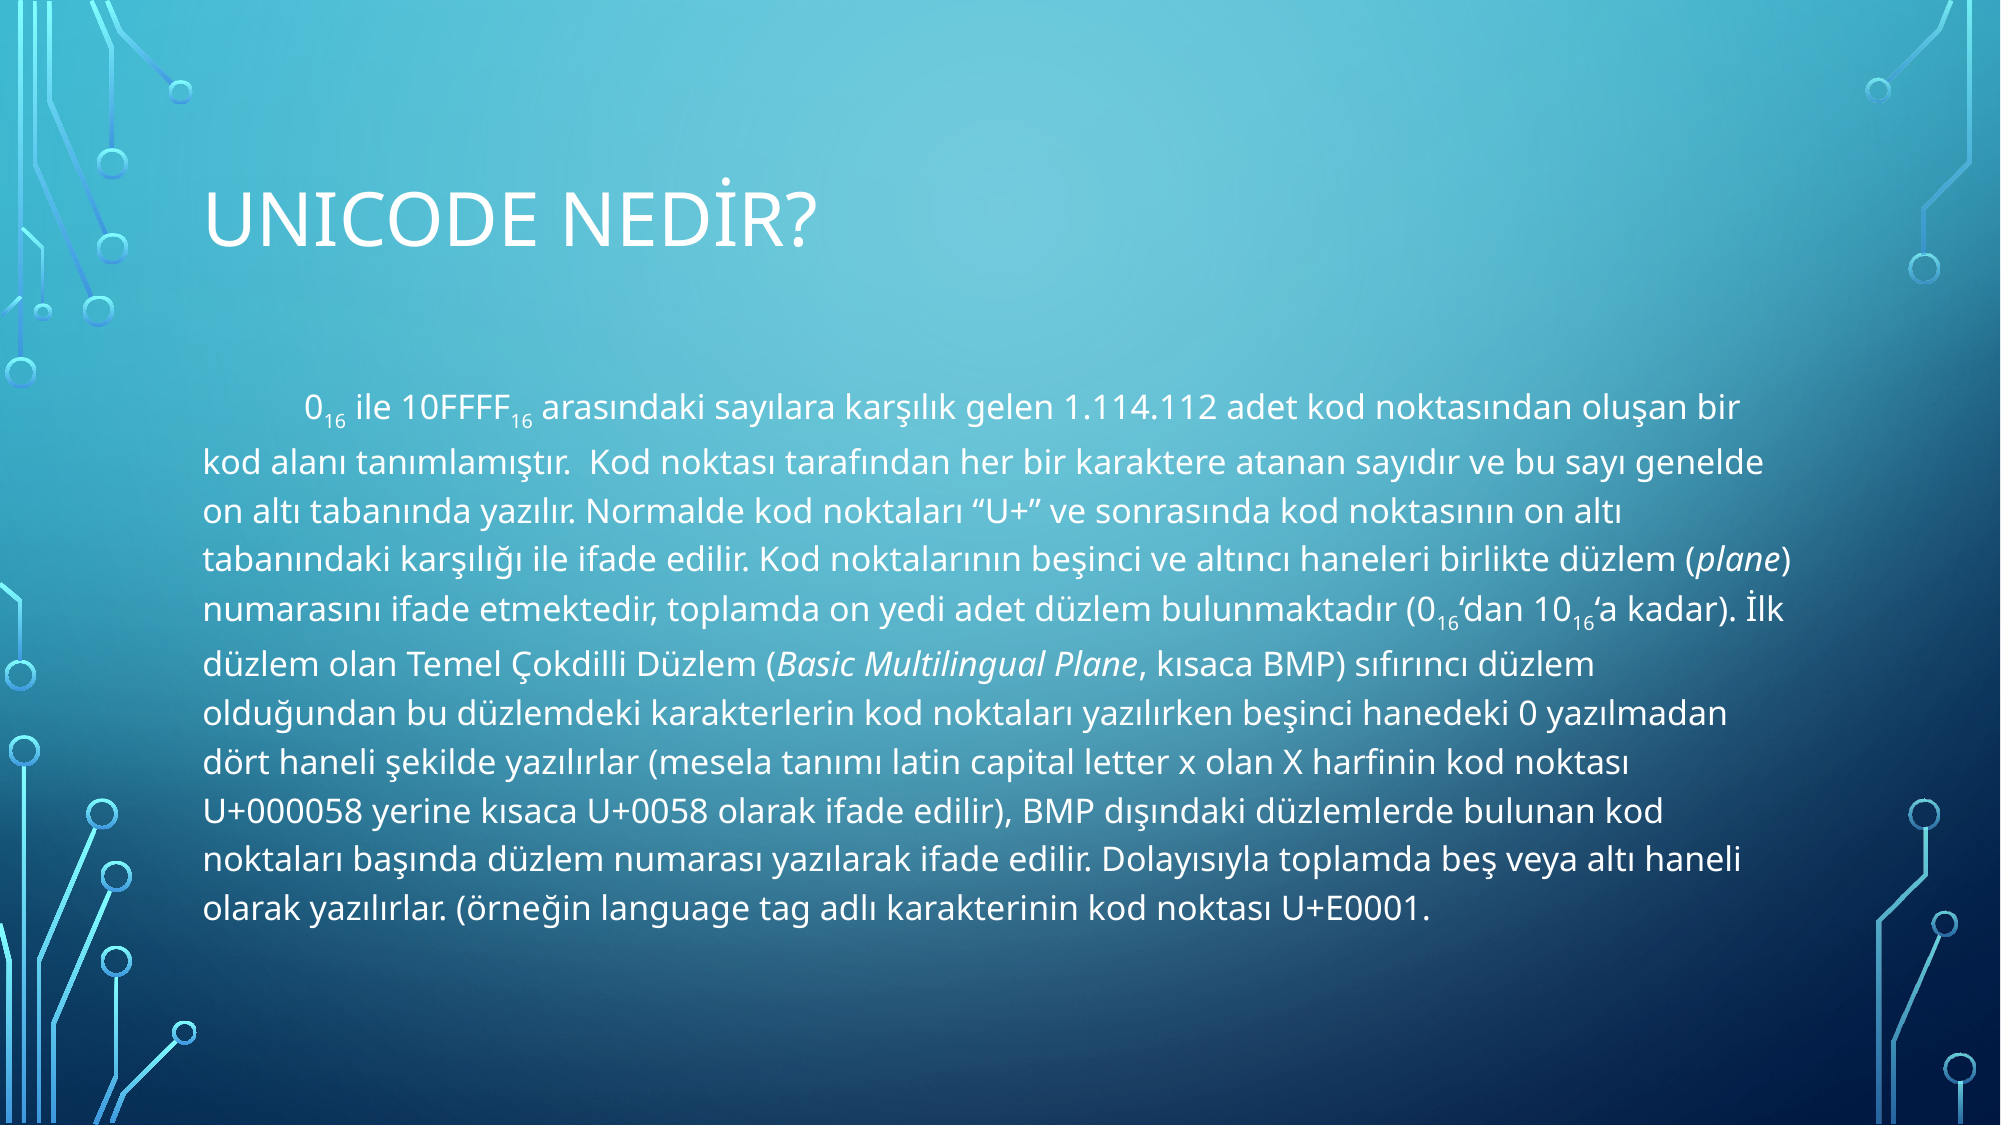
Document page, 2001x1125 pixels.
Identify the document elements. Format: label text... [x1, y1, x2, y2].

title Unıcode nedir? [187, 101, 1813, 344]
list 016 ile 10FFFF16 arasındaki sayılara karşılık gelen 1.114.112 adet kod noktasından oluşan bir kod alanı tanımlamıştır. Kod noktası tarafından her bir karaktere atanan sayıdır ve bu sayı genelde on altı tabanında yazılır. Normalde kod noktaları “U+” ve sonrasında kod noktasının on altı tabanındaki karşılığı ile ifade edilir. Kod noktalarının beşinci ve altıncı haneleri birlikte düzlem (plane) numarasını ifade etmektedir, toplamda on yedi adet düzlem bulunmaktadır (016‘dan 1016‘a kadar). İlk düzlem olan Temel Çokdilli Düzlem (Basic Multilingual Plane, kısaca BMP) sıfırıncı düzlem olduğundan bu düzlemdeki karakterlerin kod noktaları yazılırken beşinci hanedeki 0 yazılmadan dört haneli şekilde yazılırlar (mesela tanımı latin capital letter x olan X harfinin kod noktası U+000058 yerine kısaca U+0058 olarak ifade edilir), BMP dışındaki düzlemlerde bulunan kod noktaları başında düzlem numarası yazılarak ifade edilir. Dolayısıyla toplamda beş veya altı haneli olarak yazılırlar. (örneğin language tag adlı karakterinin kod noktası U+E0001. [187, 369, 1813, 950]
